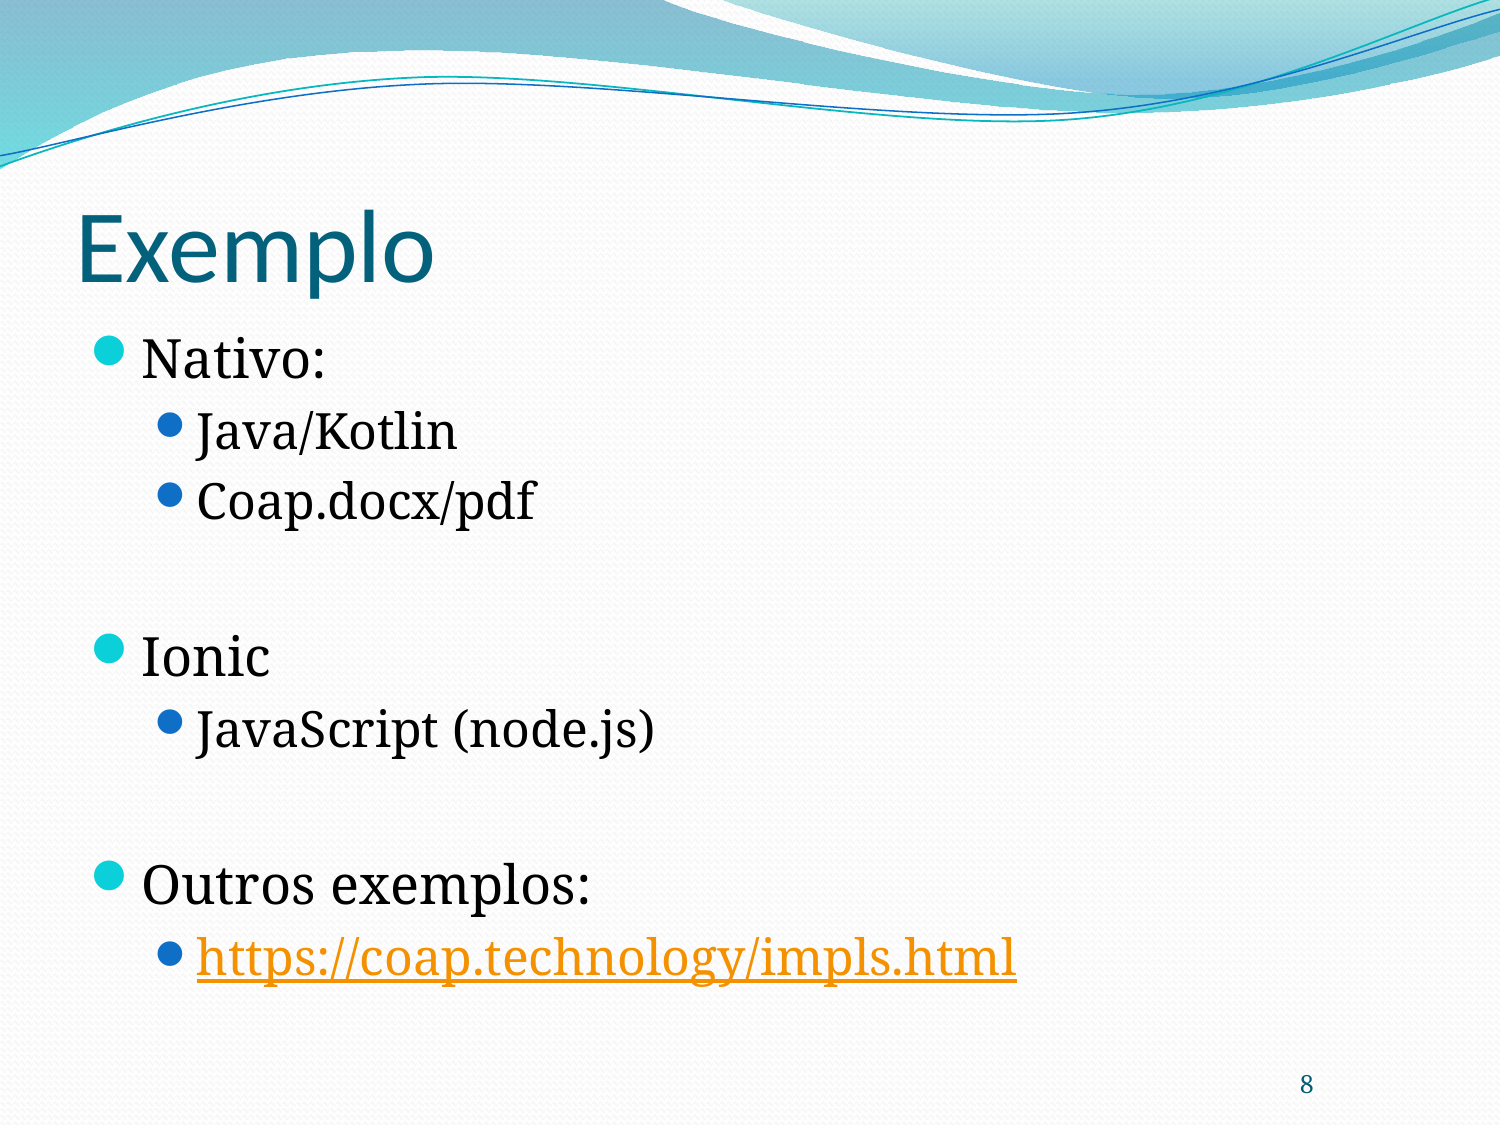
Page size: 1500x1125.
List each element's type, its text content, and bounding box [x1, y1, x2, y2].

slide_number 8 [1299, 1042, 1425, 1103]
title Exemplo [75, 115, 1425, 303]
list Nativo: Java/Kotlin Coap.docx/pdf Ionic JavaScript (node.js) Outros exemplos: https://coap.technology/impls.html [75, 317, 1425, 1038]
